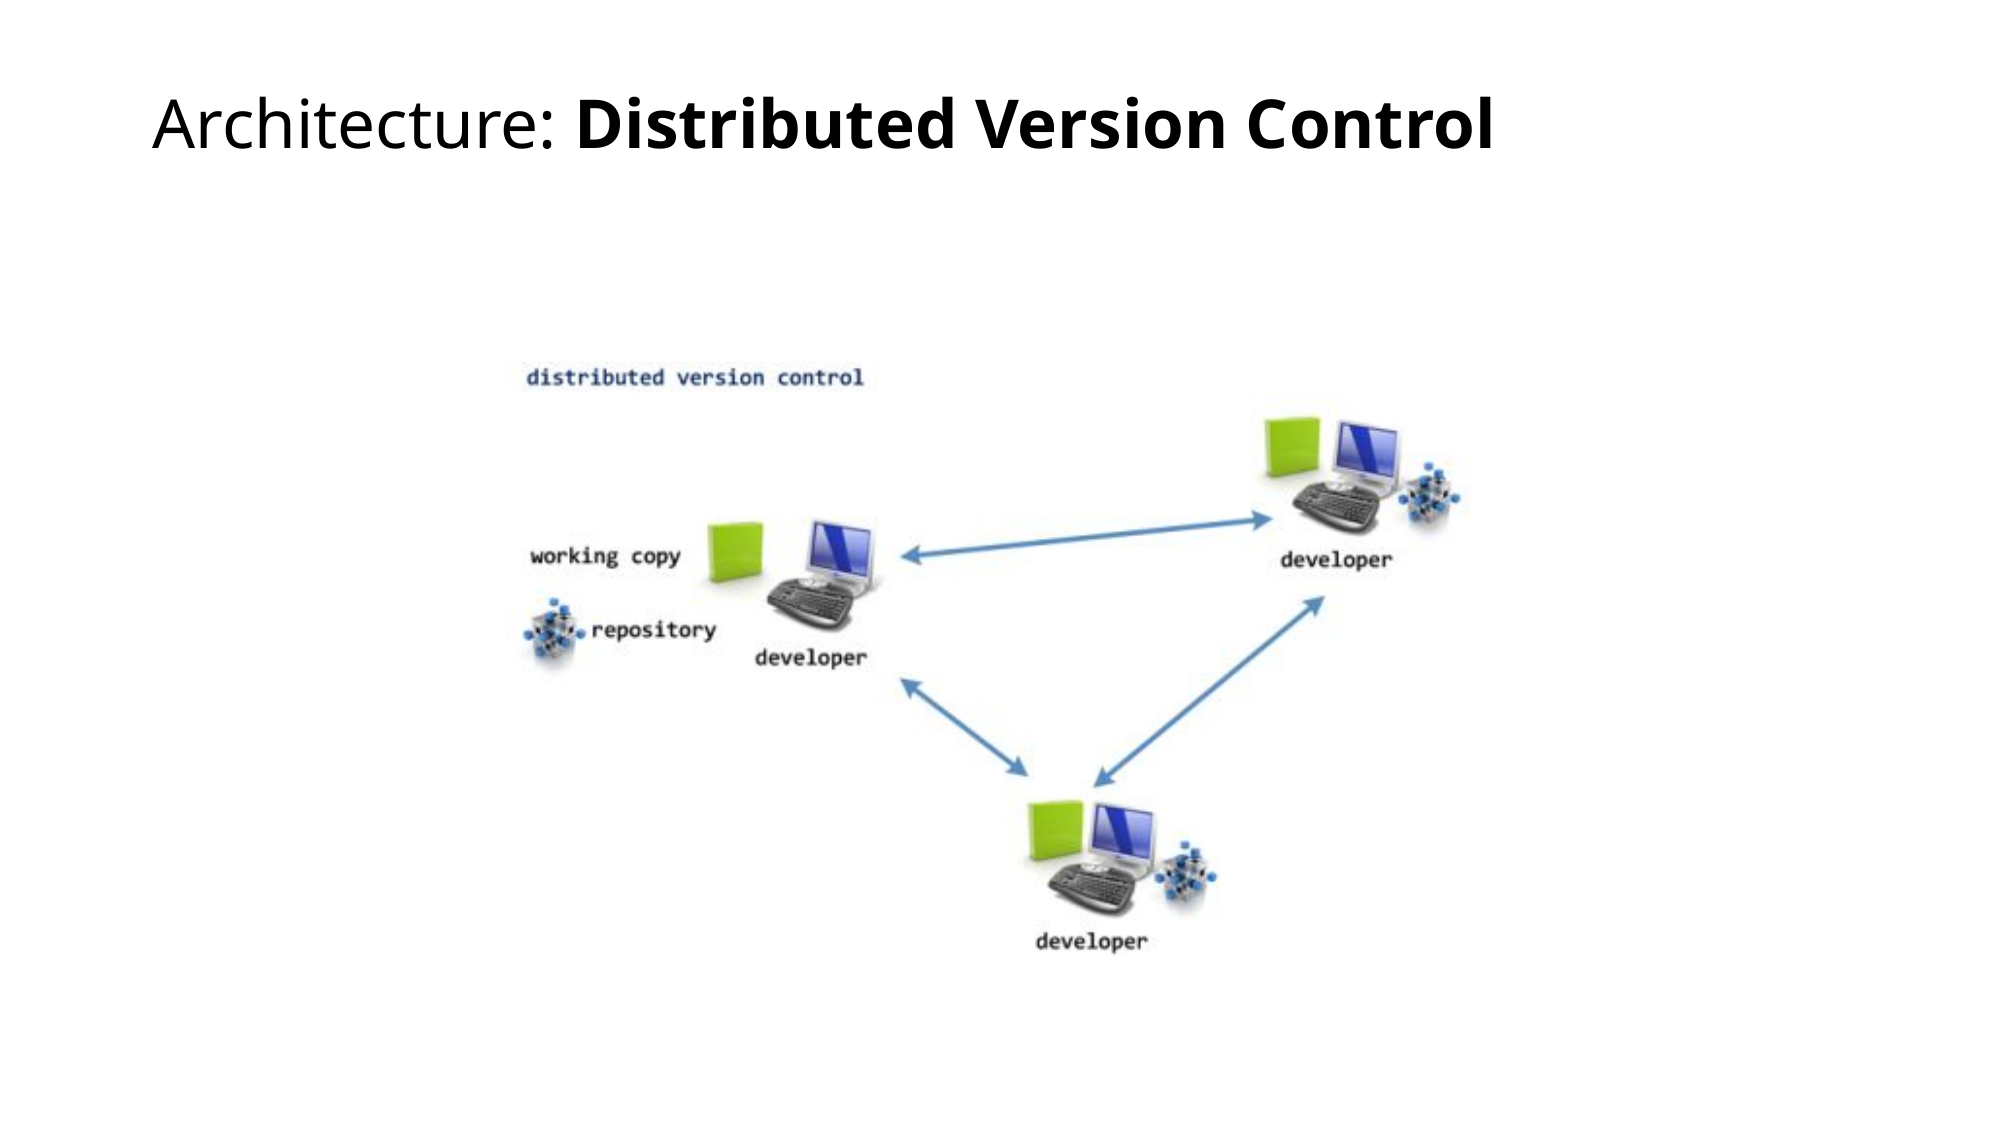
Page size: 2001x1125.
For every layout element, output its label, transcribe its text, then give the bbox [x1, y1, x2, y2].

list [506, 361, 1477, 956]
title Architecture: Distributed Version Control [137, 59, 1578, 194]
